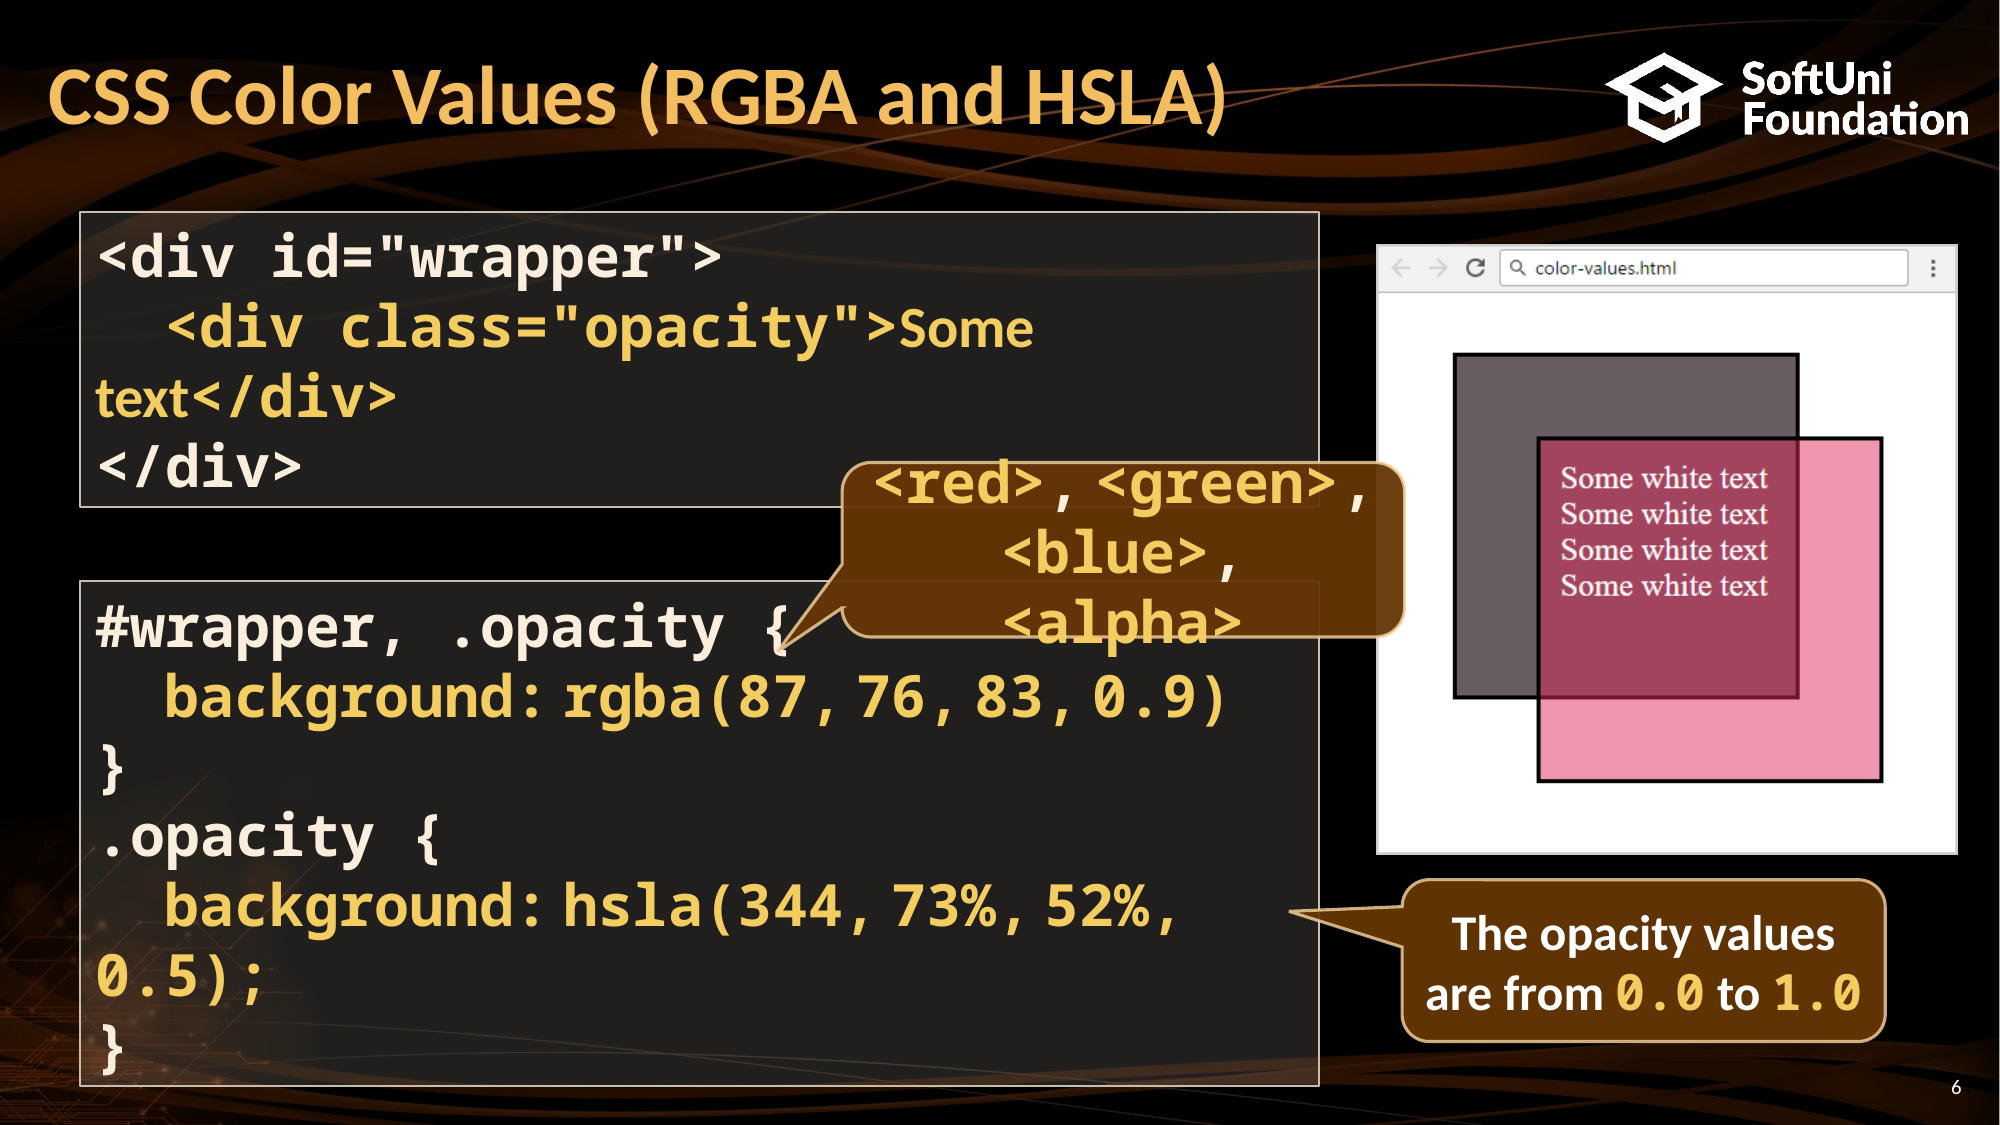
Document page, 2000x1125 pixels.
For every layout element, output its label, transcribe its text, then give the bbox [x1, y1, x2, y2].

slide_number 6 [1897, 1070, 1968, 1103]
text_box The opacity values are from 0.0 to 1.0 [1288, 878, 1887, 1043]
text_box <red>, <green>, <blue>, <alpha> [776, 461, 1376, 653]
title CSS Color Values (RGBA and HSLA) [30, 6, 1602, 189]
text_box <div id="wrapper"> <div class="opacity">Some text</div> </div> [80, 212, 1319, 507]
text_box #wrapper, .opacity { background: rgba(87, 76, 83, 0.9) } .opacity { background: hsla(344, 73%, 52%, 0.5); } [80, 581, 1319, 1086]
picture [0, 0, 2000, 1125]
